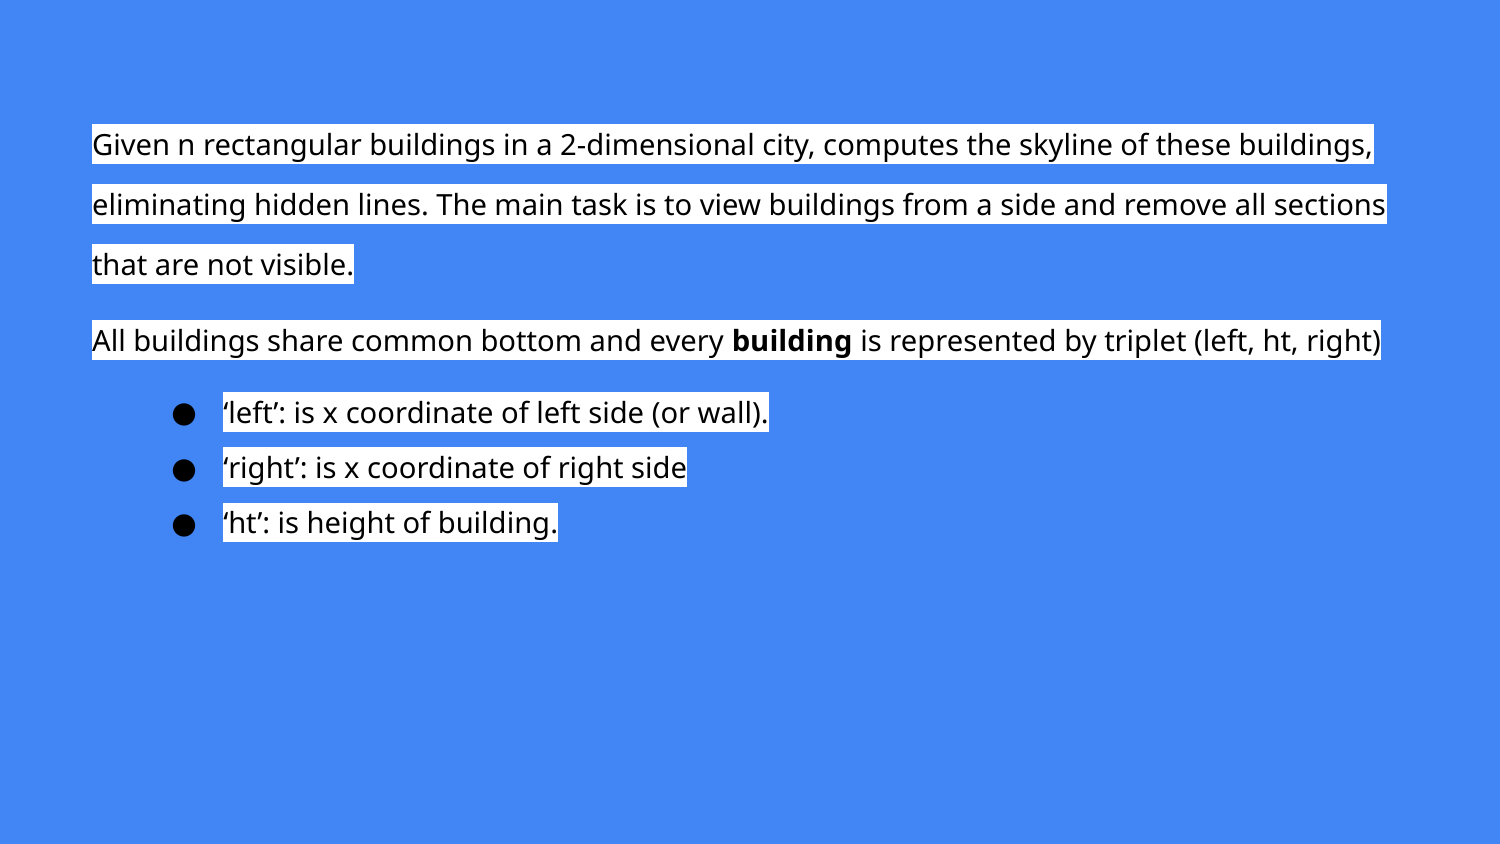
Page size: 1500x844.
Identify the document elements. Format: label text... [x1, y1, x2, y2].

title Given n rectangular buildings in a 2-dimensional city, computes the skyline of these buildings, eliminating hidden lines. The main task is to view buildings from a side and remove all sections that are not visible. All buildings share common bottom and every building is represented by triplet (left, ht, right) ‘left’: is x coordinate of left side (or wall). ‘right’: is x coordinate of right side ‘ht’: is height of building. [77, 31, 1451, 758]
